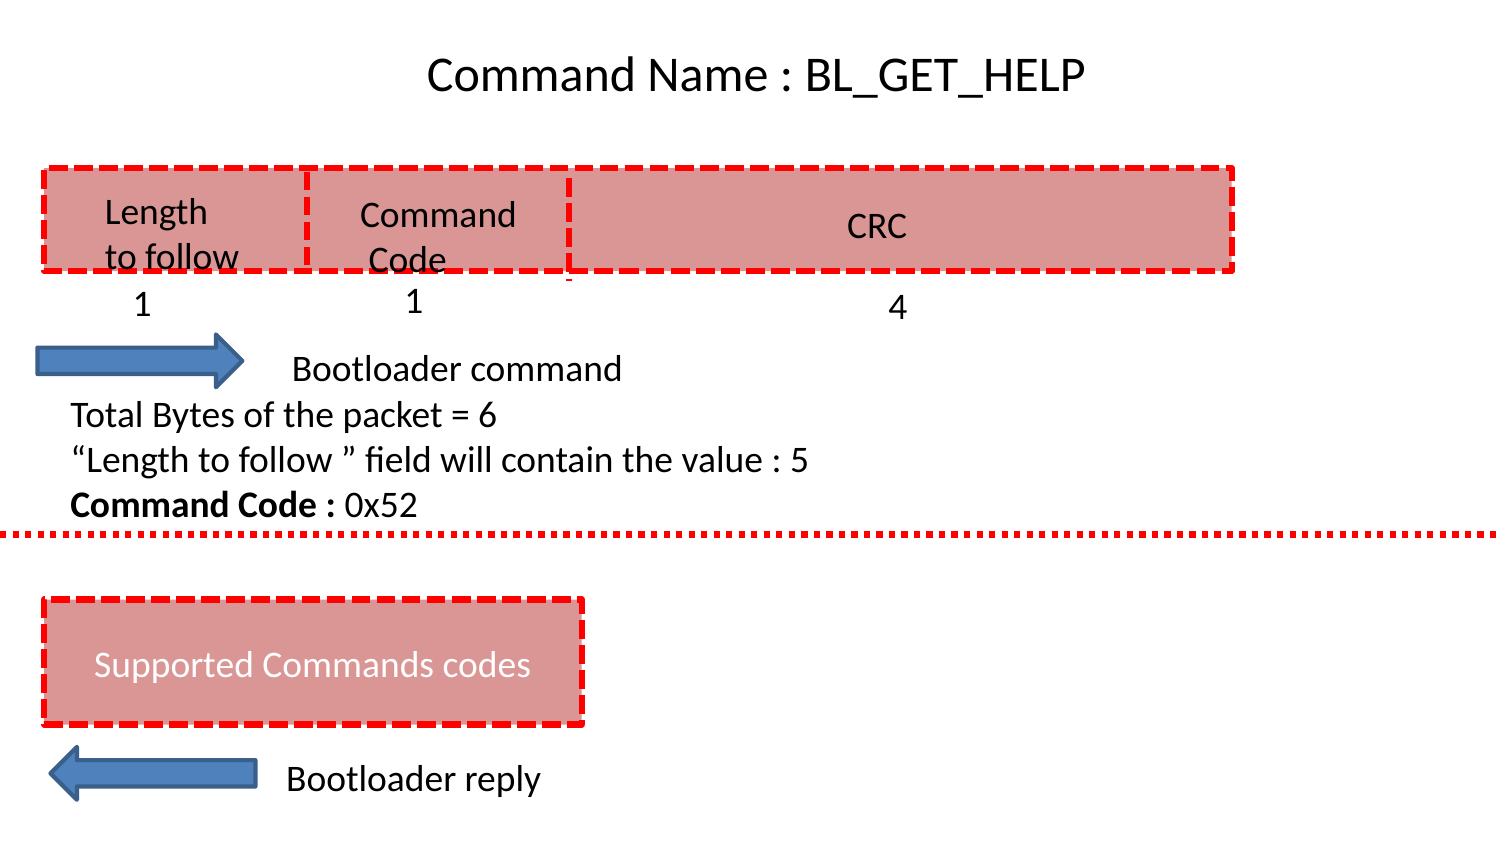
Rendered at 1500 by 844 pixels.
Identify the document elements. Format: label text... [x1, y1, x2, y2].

text_box [35, 332, 245, 390]
text_box Bootloader reply [271, 746, 557, 807]
text_box Command Name : BL_GET_HELP [411, 34, 1112, 110]
text_box Total Bytes of the packet = 6 “Length to follow ” field will contain the value : 5 Command Code : 0x52 [55, 383, 834, 533]
text_box Supported Commands codes [42, 597, 584, 727]
text_box Bootloader command [277, 336, 639, 397]
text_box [43, 167, 1232, 325]
text_box [48, 744, 258, 802]
